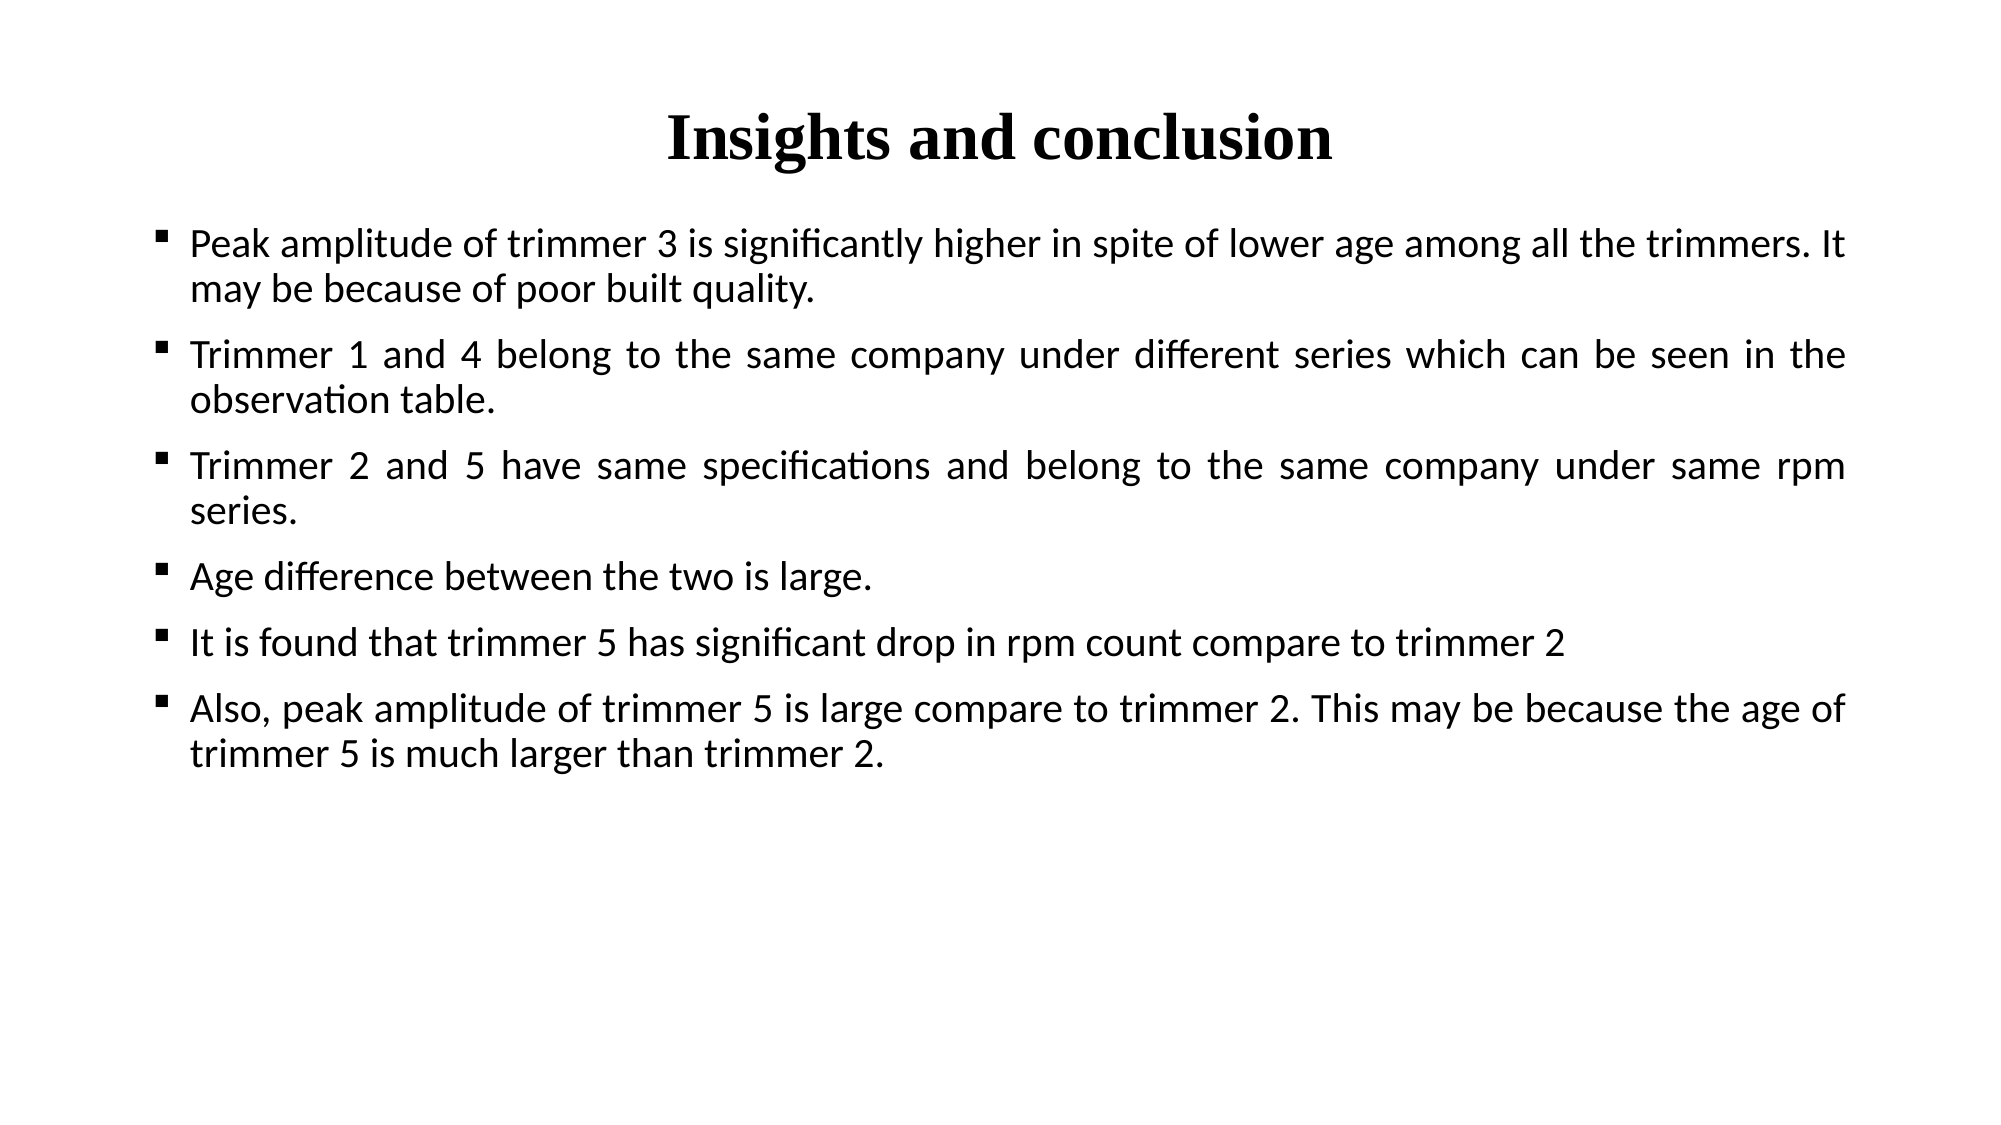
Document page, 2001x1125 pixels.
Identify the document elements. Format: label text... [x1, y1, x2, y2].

list Peak amplitude of trimmer 3 is significantly higher in spite of lower age among all the trimmers. It may be because of poor built quality. Trimmer 1 and 4 belong to the same company under different series which can be seen in the observation table. Trimmer 2 and 5 have same specifications and belong to the same company under same rpm series. Age difference between the two is large. It is found that trimmer 5 has significant drop in rpm count compare to trimmer 2 Also, peak amplitude of trimmer 5 is large compare to trimmer 2. This may be because the age of trimmer 5 is much larger than trimmer 2. [137, 213, 1863, 1026]
title Insights and conclusion [137, 78, 1863, 197]
